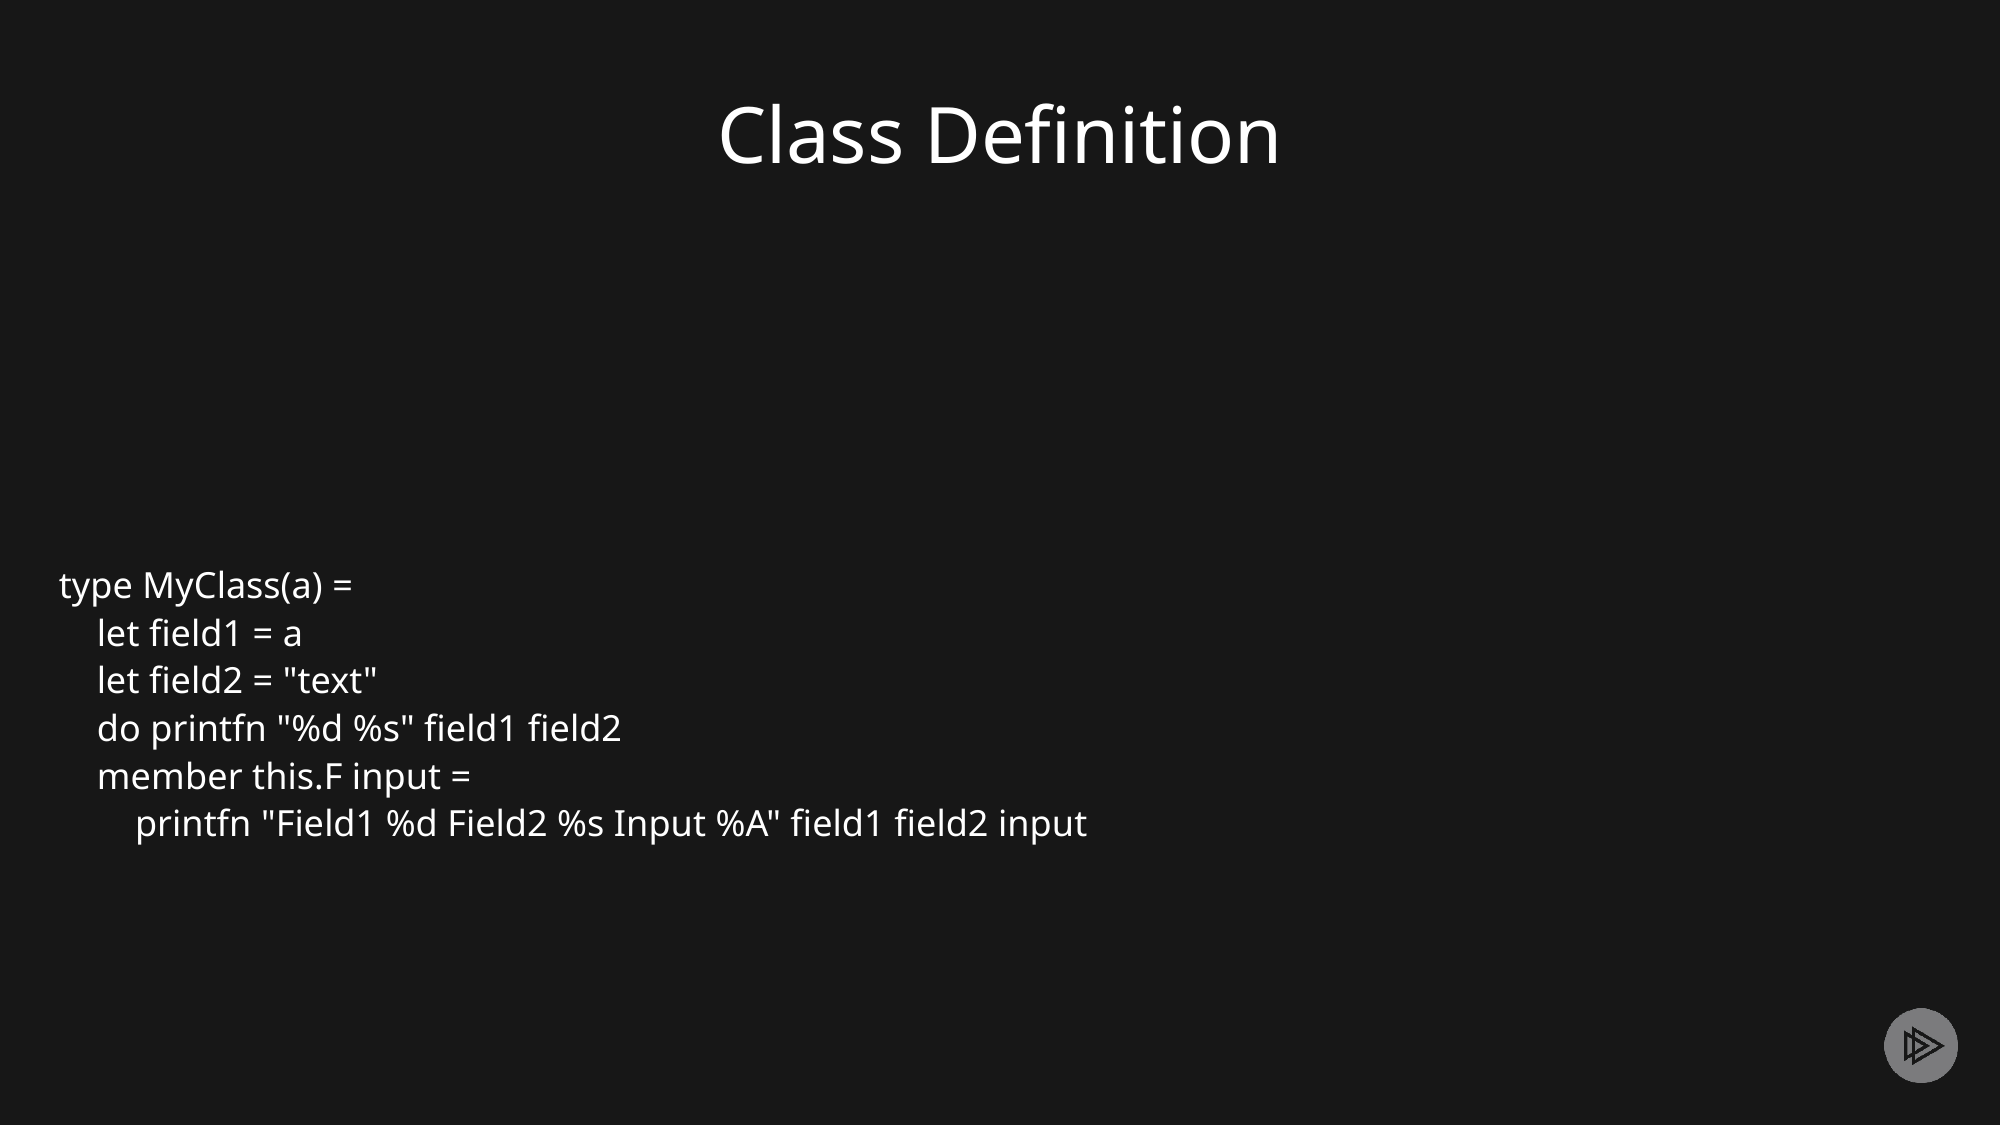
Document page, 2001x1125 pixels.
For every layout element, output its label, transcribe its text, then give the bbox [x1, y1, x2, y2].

picture [1884, 1008, 1958, 1083]
title Class Definition [137, 94, 1863, 184]
list type MyClass(a) = let field1 = a let field2 = "text" do printfn "%d %s" field1 field2 member this.F input = printfn "Field1 %d Field2 %s Input %A" field1 field2 input [43, 320, 1954, 1082]
